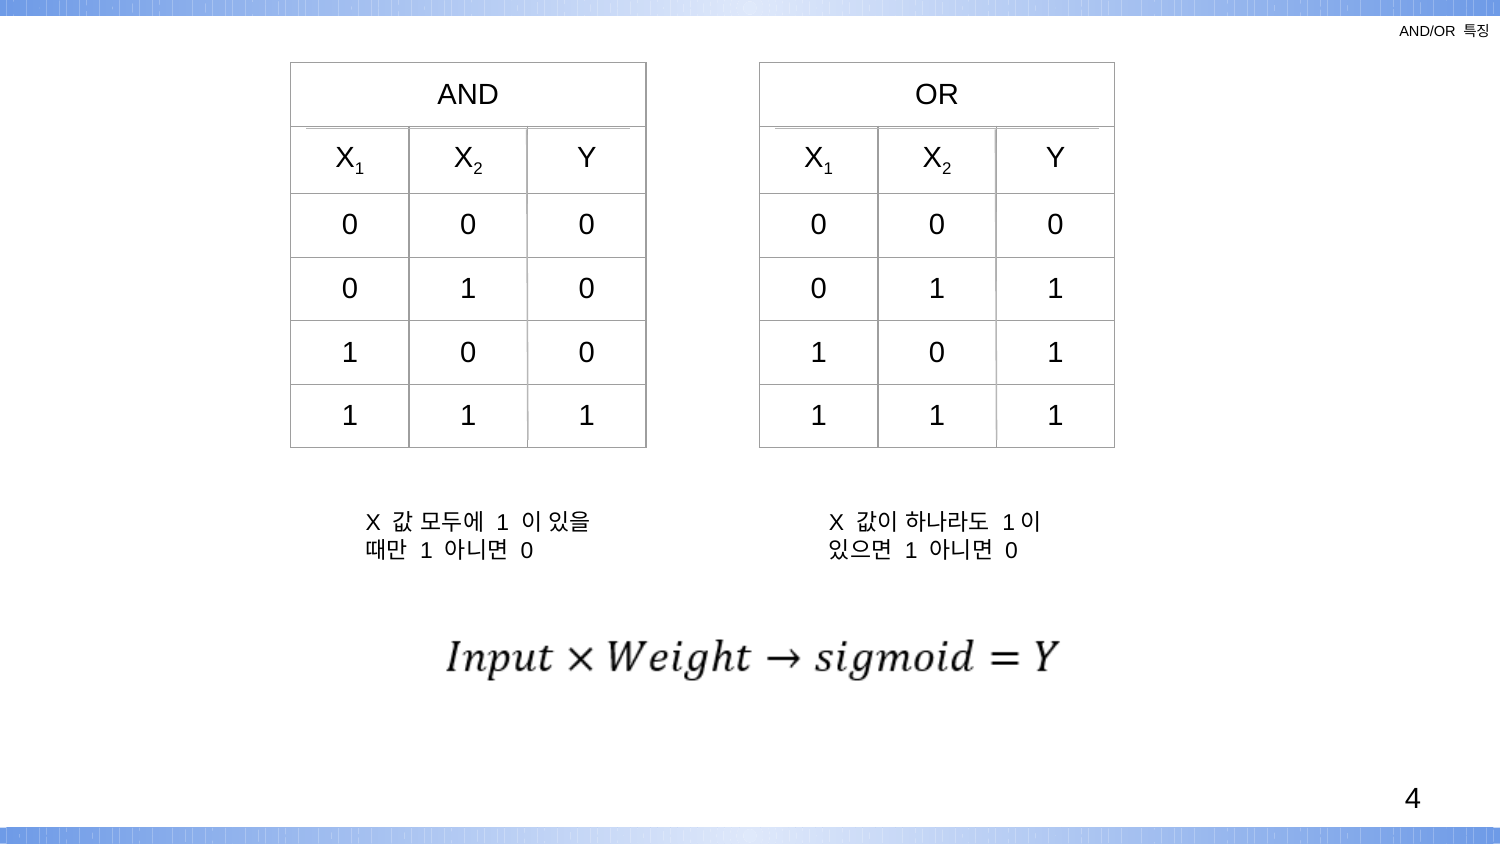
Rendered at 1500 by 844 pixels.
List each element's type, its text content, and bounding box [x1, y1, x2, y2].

table_cell 1 [291, 321, 408, 384]
table_cell 1 [760, 321, 877, 384]
table_cell X2 [879, 137, 990, 193]
table_cell 0 [410, 321, 521, 384]
table_cell 1 [410, 385, 527, 447]
table_cell 0 [410, 194, 521, 257]
text_box AND/OR 특징 [1384, 15, 1500, 45]
table_cell 1 [879, 258, 990, 320]
table_header OR [760, 63, 1114, 126]
text_box X 값이 하나라도 1이 있으면 1 아니면 0 [814, 481, 1061, 590]
table_cell 1 [291, 385, 408, 447]
table_cell 1 [997, 385, 1114, 447]
picture [428, 621, 1071, 710]
table_cell 1 [1002, 258, 1114, 320]
table_cell 0 [760, 194, 877, 257]
table_cell 0 [533, 321, 645, 384]
table_cell 0 [879, 321, 990, 384]
table_cell X2 [410, 137, 521, 193]
table_cell 0 [533, 258, 645, 320]
table_cell 1 [528, 385, 645, 447]
table_cell X1 [760, 127, 877, 193]
table_cell 0 [291, 258, 408, 320]
table_cell Y [1002, 127, 1114, 193]
table_cell 0 [291, 194, 408, 257]
table_cell 1 [410, 258, 521, 320]
table_header AND [291, 63, 645, 126]
table_cell X1 [291, 127, 408, 193]
table_cell 0 [1002, 194, 1114, 257]
table_cell Y [533, 127, 645, 193]
table_cell 0 [533, 194, 645, 257]
slide_number ‹#› [1389, 764, 1480, 830]
table_cell 1 [879, 385, 996, 447]
text_box X 값 모두에 1 이 있을 때만 1 아니면 0 [350, 481, 611, 590]
table_cell 0 [760, 258, 877, 320]
table_cell 1 [1002, 321, 1114, 384]
table_cell 1 [760, 385, 877, 447]
table_cell 0 [879, 194, 990, 257]
